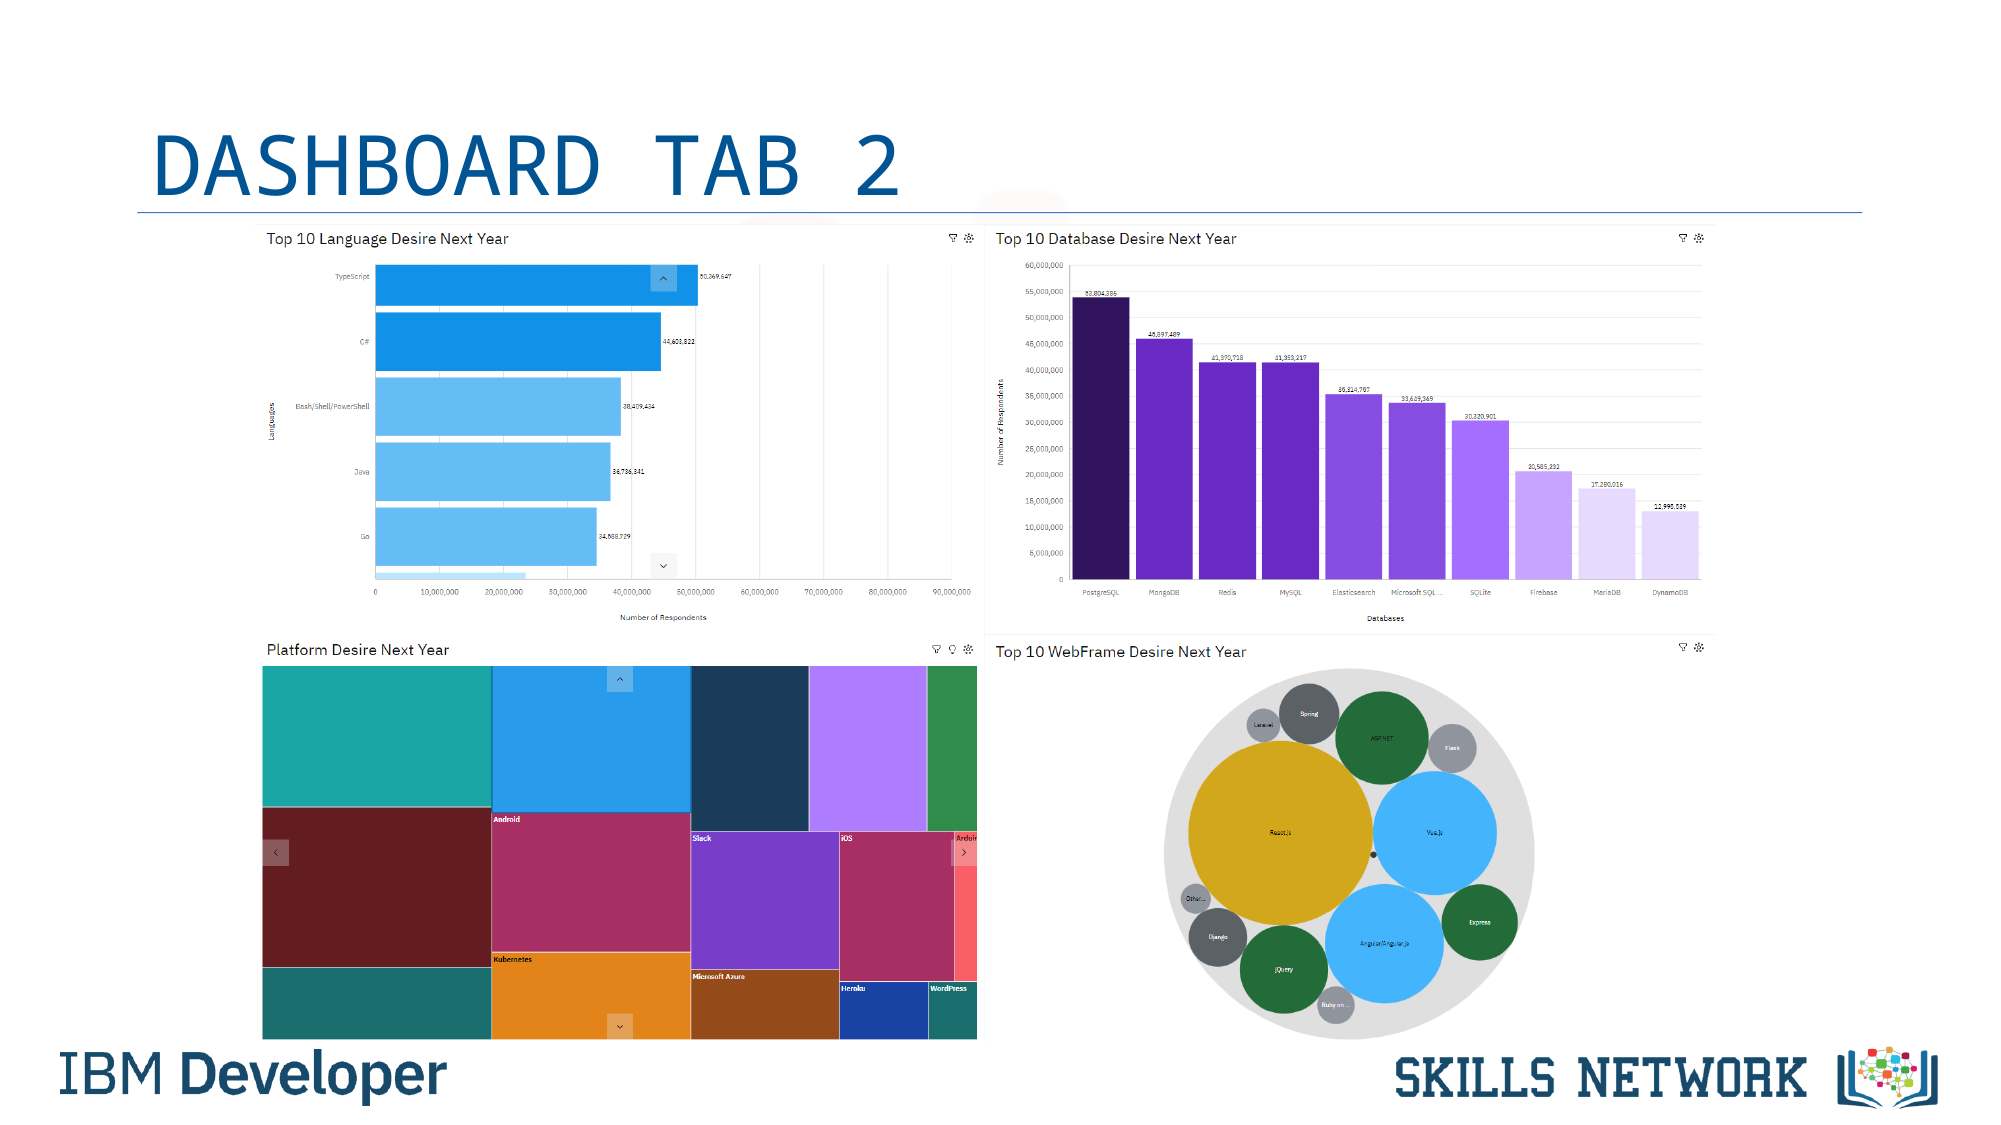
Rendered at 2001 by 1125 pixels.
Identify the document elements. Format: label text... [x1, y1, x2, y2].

picture [1390, 1045, 1945, 1111]
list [255, 224, 1715, 1043]
picture [55, 1045, 459, 1108]
title DASHBOARD TAB 2 [137, 59, 1863, 278]
